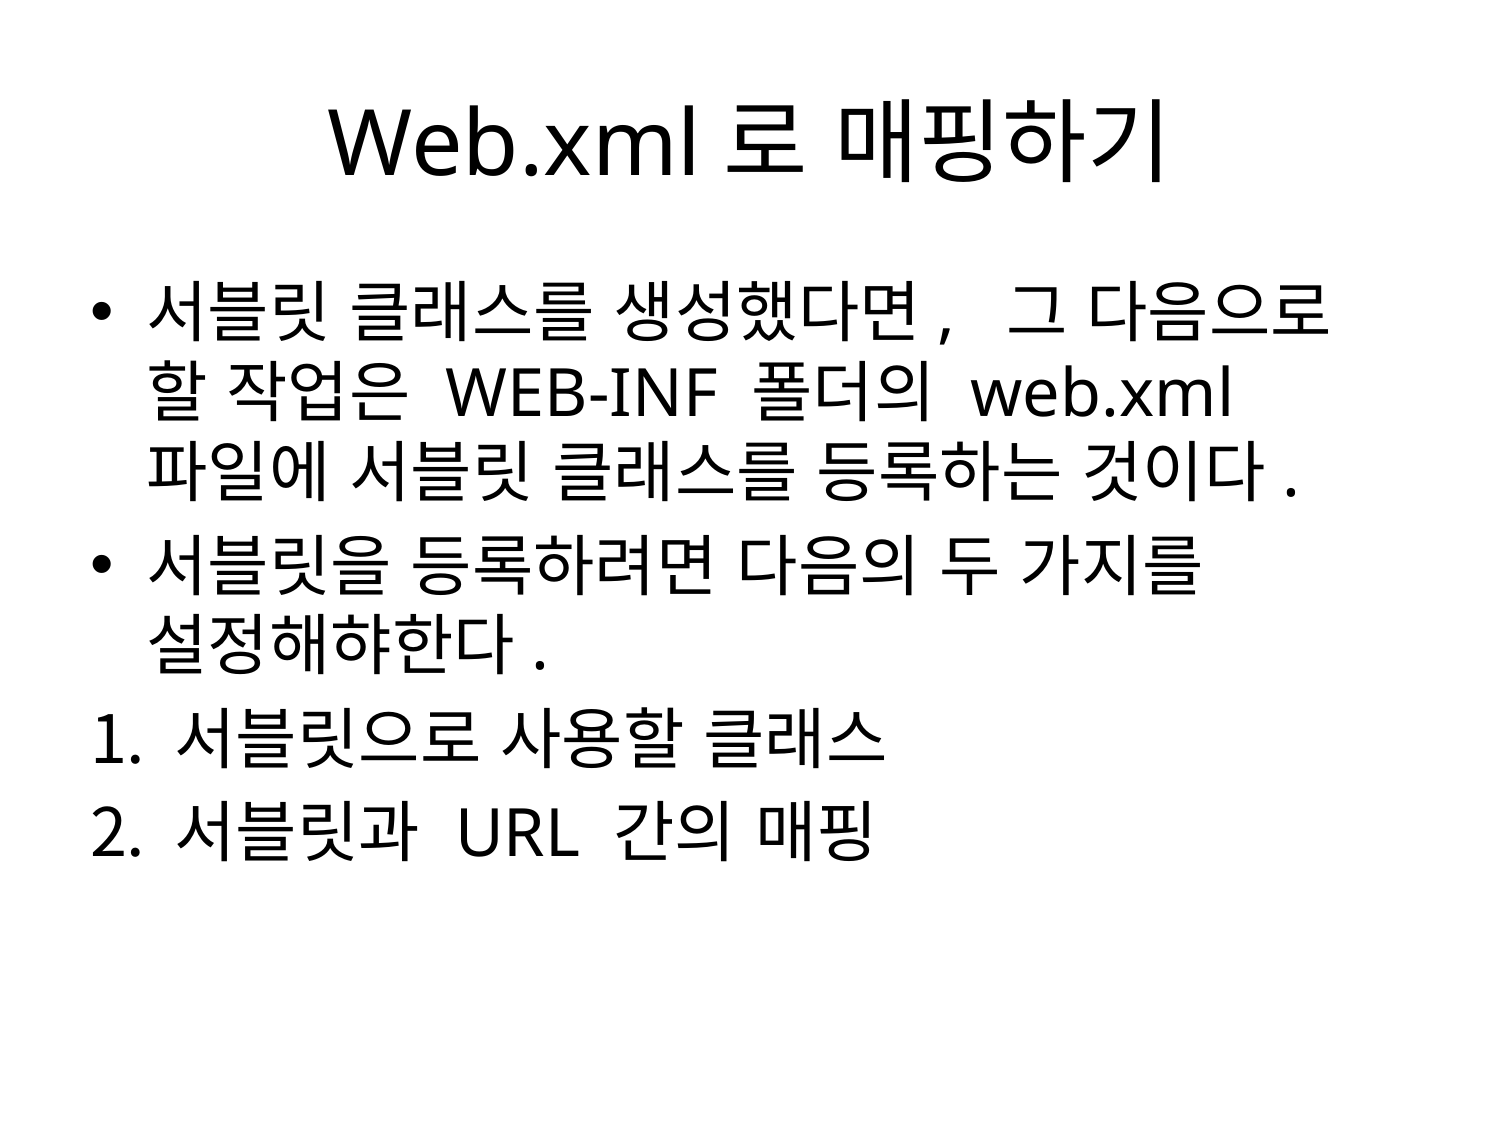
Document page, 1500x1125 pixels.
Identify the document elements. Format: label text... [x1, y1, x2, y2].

title Web.xml로 매핑하기 [75, 45, 1425, 233]
list 서블릿 클래스를 생성했다면, 그 다음으로 할 작업은 WEB-INF 폴더의 web.xml파일에 서블릿 클래스를 등록하는 것이다. 서블릿을 등록하려면 다음의 두 가지를 설정해햐한다. 서블릿으로 사용할 클래스 서블릿과 URL 간의 매핑 [75, 262, 1425, 1005]
